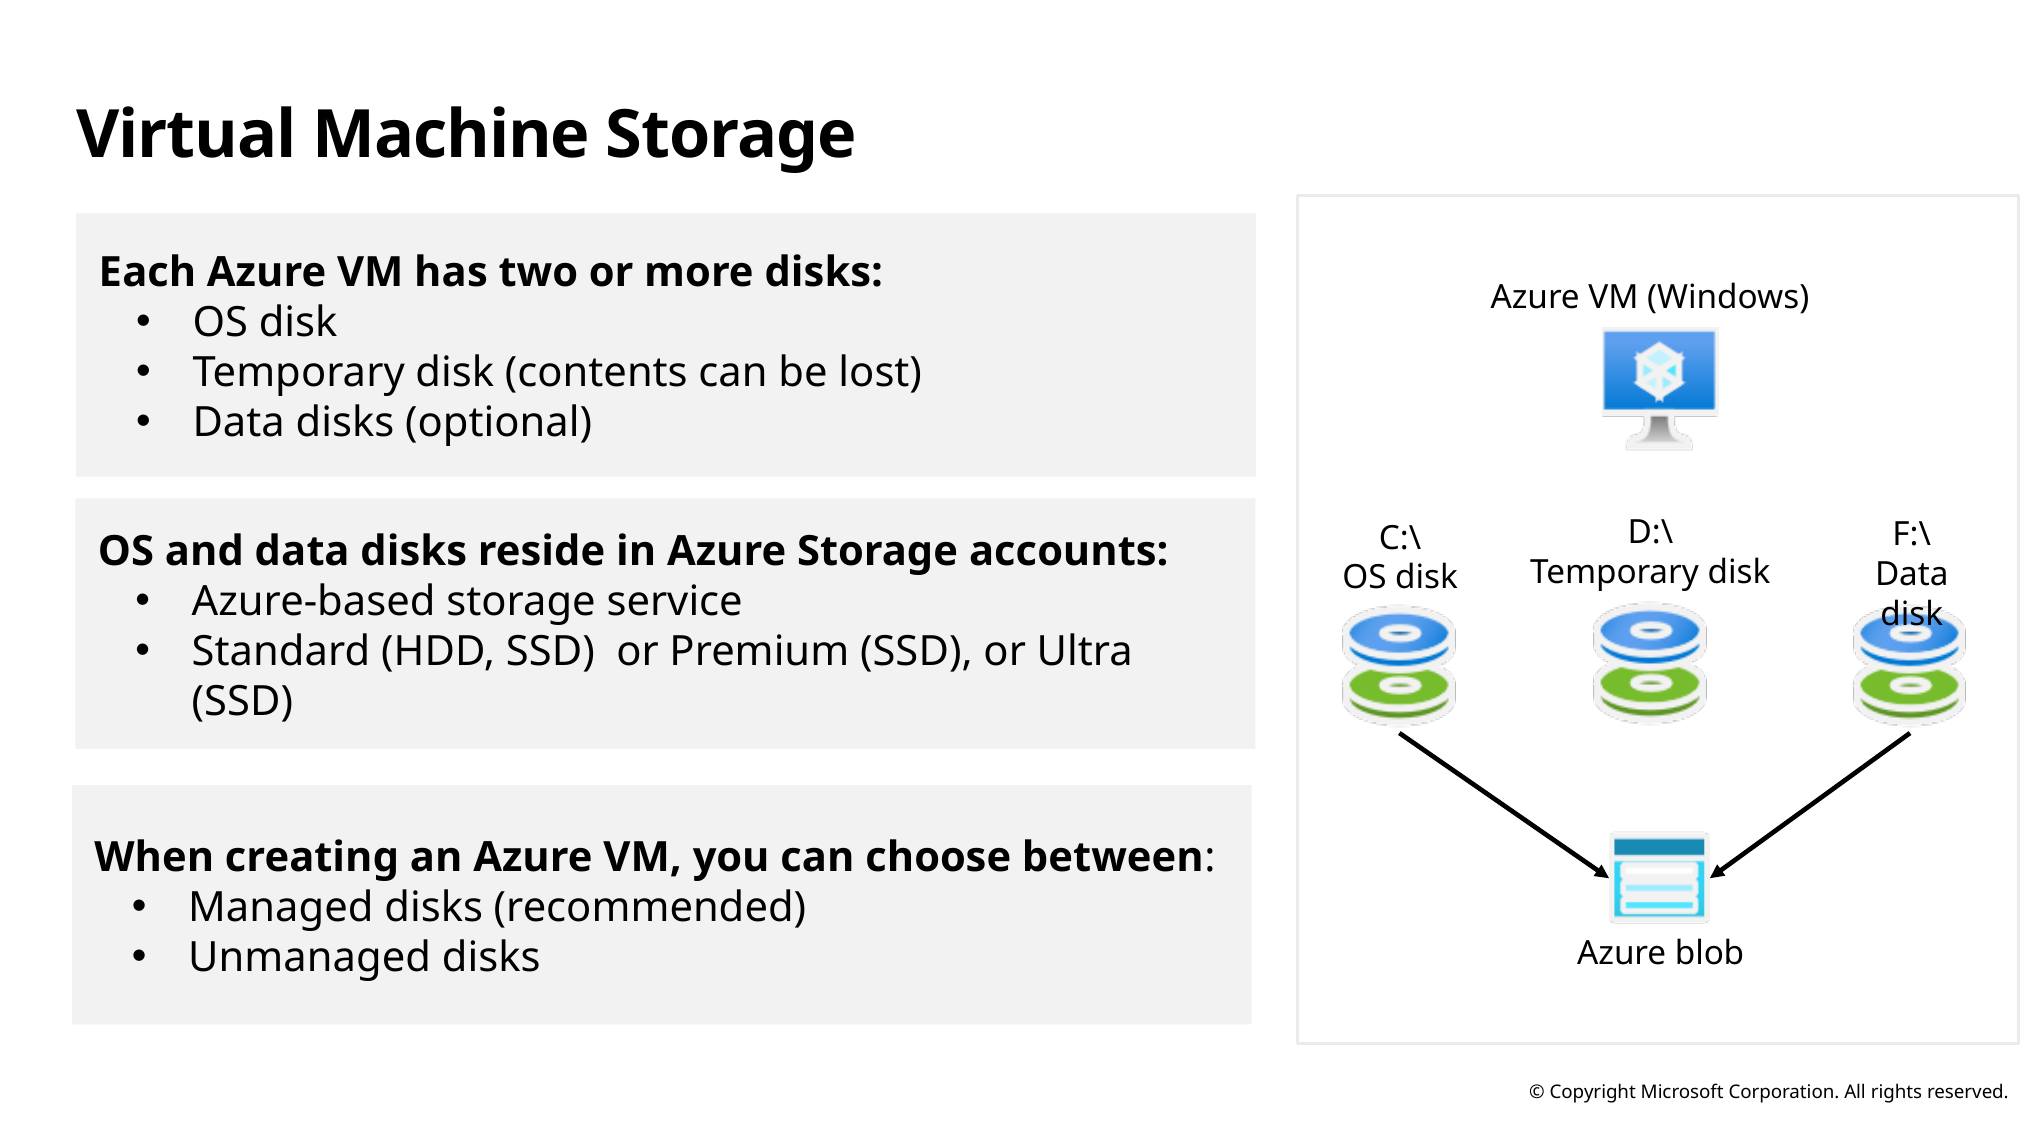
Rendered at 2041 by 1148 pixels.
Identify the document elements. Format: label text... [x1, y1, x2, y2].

title Virtual Machine Storage [76, 103, 1969, 172]
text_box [1316, 267, 2000, 980]
text_box Each Azure VM has two or more disks: OS disk Temporary disk (contents can be lost) Data disks (optional) [76, 213, 1257, 477]
text_box OS and data disks reside in Azure Storage accounts: Azure-based storage service Standard (HDD, SSD) or Premium (SSD), or Ultra (SSD) [75, 498, 1256, 749]
text_box When creating an Azure VM, you can choose between: Managed disks (recommended) Unmanaged disks [71, 785, 1252, 1025]
text_box [1297, 195, 2019, 1044]
